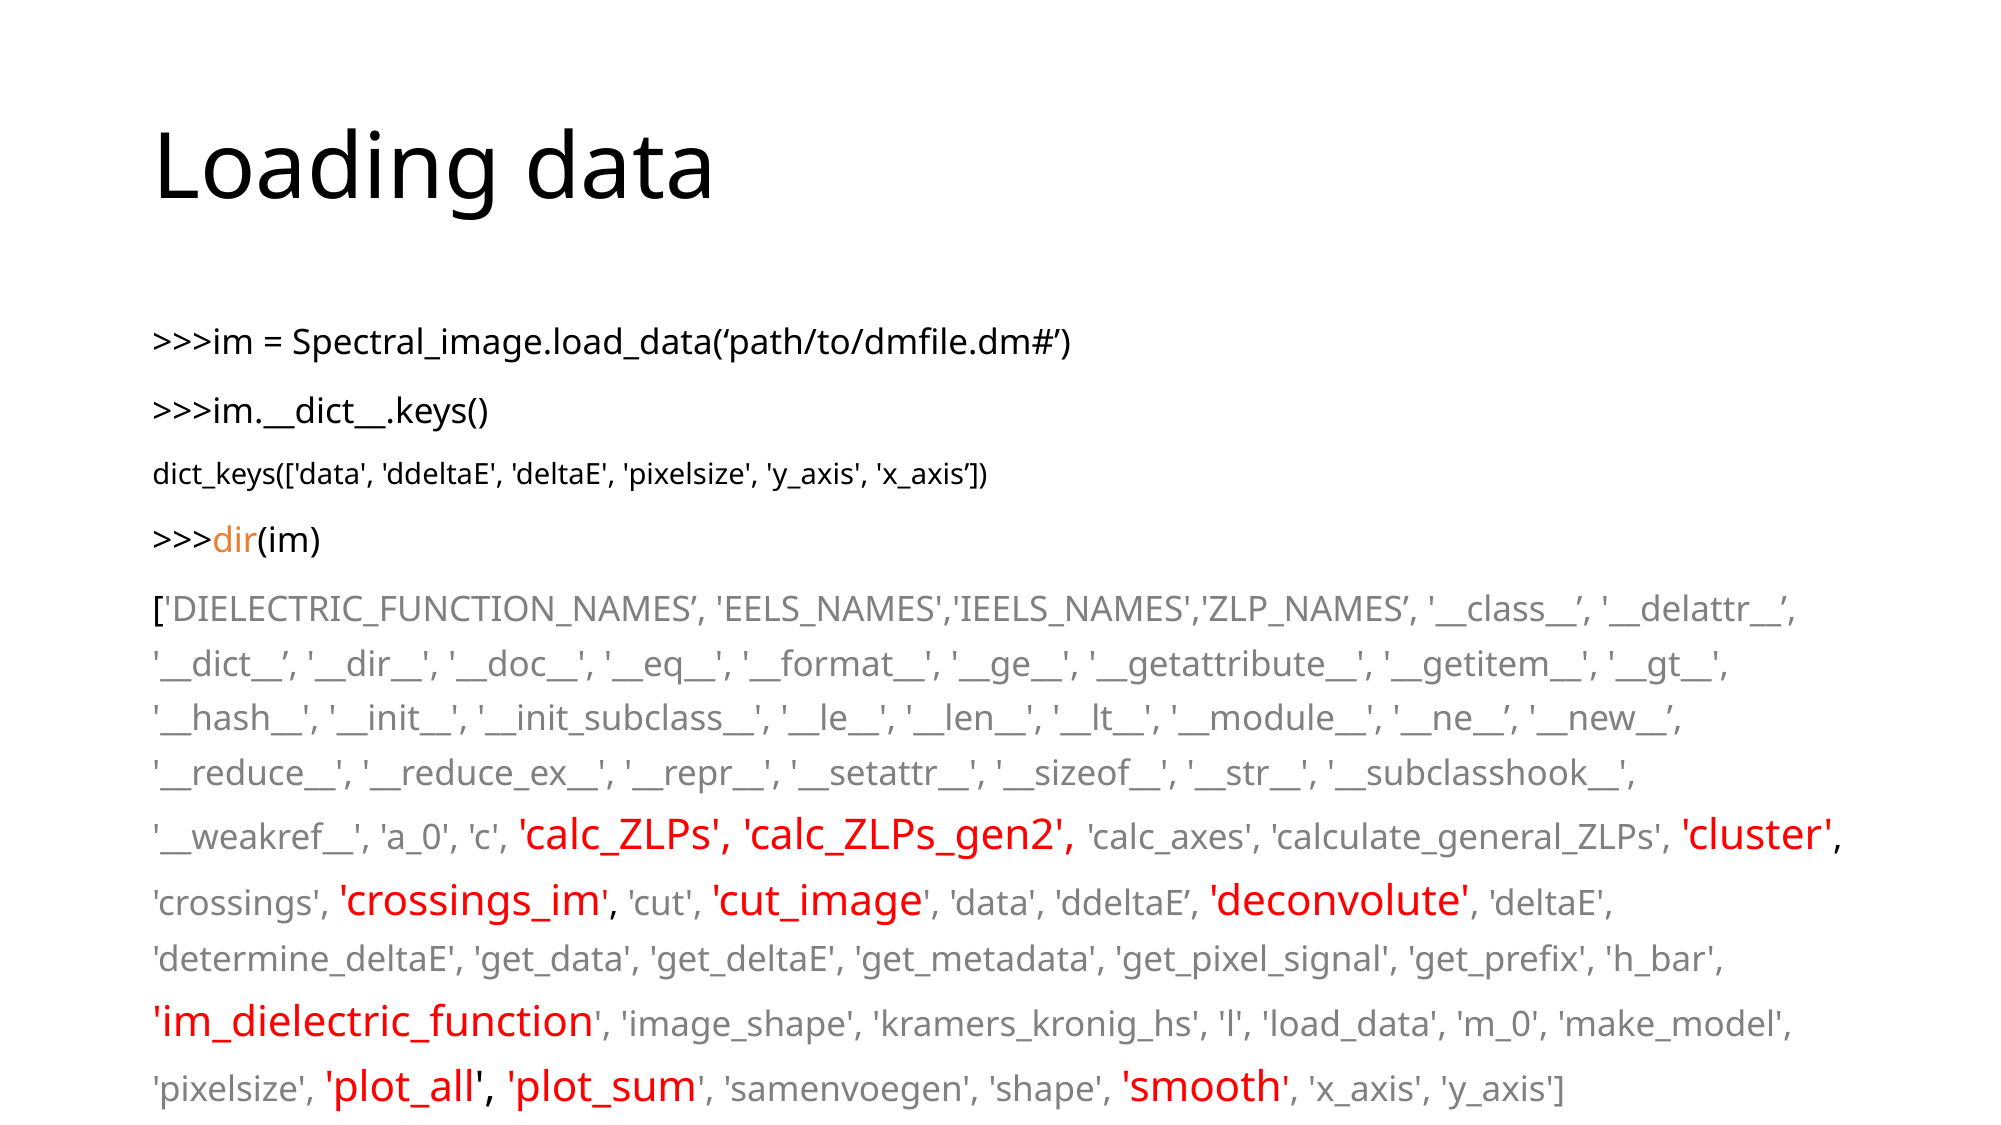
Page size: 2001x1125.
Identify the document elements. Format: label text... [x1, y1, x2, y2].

list >>>im = Spectral_image.load_data(‘path/to/dmfile.dm#’) >>>﻿im.__dict__.keys() dict_keys(['data', 'ddeltaE', 'deltaE', 'pixelsize', 'y_axis', 'x_axis’]) >>>dir(im) ﻿['DIELECTRIC_FUNCTION_NAMES’, 'EELS_NAMES','IEELS_NAMES','ZLP_NAMES’, '__class__’, '__delattr__’, '__dict__’, '__dir__', '__doc__', '__eq__', '__format__', '__ge__', '__getattribute__', '__getitem__', '__gt__', '__hash__', '__init__', '__init_subclass__', '__le__', '__len__', '__lt__', '__module__', '__ne__’, '__new__’, '__reduce__', '__reduce_ex__', '__repr__', '__setattr__', '__sizeof__', '__str__', '__subclasshook__', '__weakref__', 'a_0', 'c', 'calc_ZLPs', 'calc_ZLPs_gen2', 'calc_axes', 'calculate_general_ZLPs', 'cluster', 'crossings', 'crossings_im', 'cut', 'cut_image', 'data', 'ddeltaE’, 'deconvolute', 'deltaE', 'determine_deltaE', 'get_data', 'get_deltaE', 'get_metadata', 'get_pixel_signal', 'get_prefix', 'h_bar', 'im_dielectric_function', 'image_shape', 'kramers_kronig_hs', 'l', 'load_data', 'm_0', 'make_model', 'pixelsize', 'plot_all', 'plot_sum', 'samenvoegen', 'shape', 'smooth', 'x_axis', 'y_axis'] [137, 299, 1863, 1125]
title Loading data [137, 59, 1863, 278]
